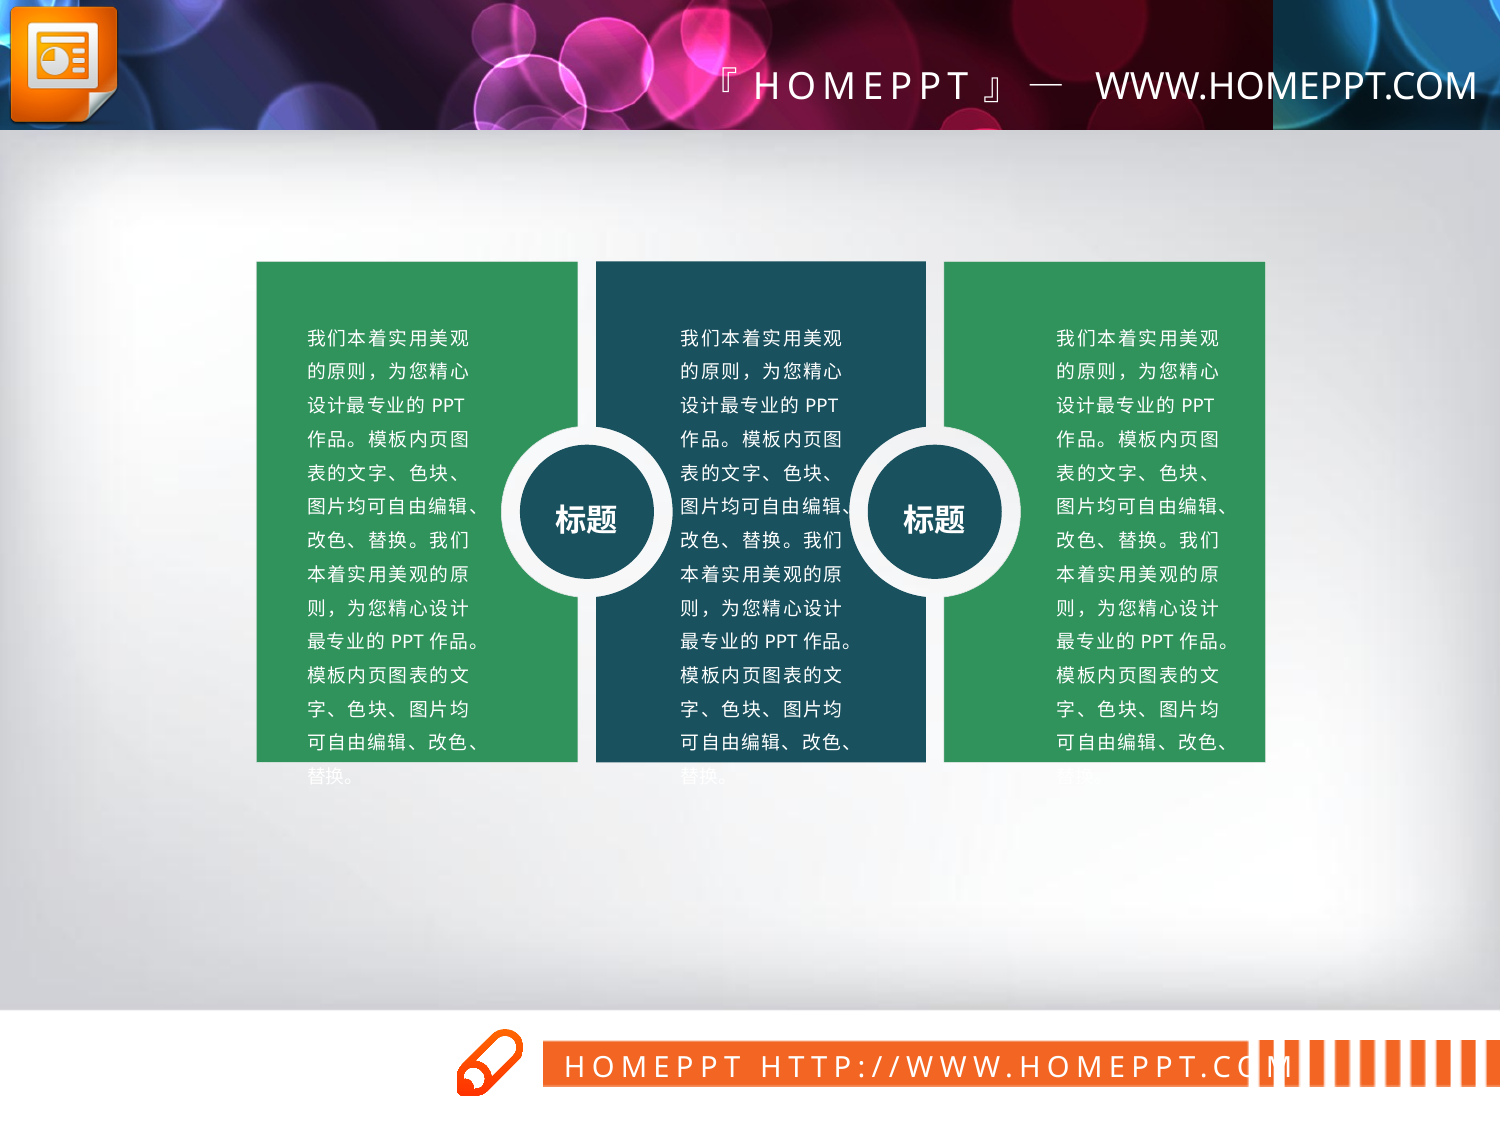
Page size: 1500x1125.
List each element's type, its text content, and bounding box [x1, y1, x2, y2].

text_box 我们本着实用美观的原则，为您精心设计最专业的PPT作品。模板内页图表的文字、色块、图片均可自由编辑、改色、替换。我们本着实用美观的原则，为您精心设计最专业的PPT作品。模板内页图表的文字、色块、图片均可自由编辑、改色、替换。 [1042, 307, 1234, 829]
text_box [256, 261, 578, 763]
text_box [596, 544, 666, 763]
text_box 标题 [888, 485, 981, 545]
picture [543, 1040, 1500, 1087]
text_box [867, 444, 1002, 579]
text_box 我们本着实用美观的原则，为您精心设计最专业的PPT作品。模板内页图表的文字、色块、图片均可自由编辑、改色、替换。我们本着实用美观的原则，为您精心设计最专业的PPT作品。模板内页图表的文字、色块、图片均可自由编辑、改色、替换。 [666, 307, 858, 829]
text_box [858, 549, 926, 763]
text_box 标题 [540, 485, 634, 545]
text_box [596, 261, 926, 479]
text_box [943, 261, 1266, 763]
text_box 我们本着实用美观的原则，为您精心设计最专业的PPT作品。模板内页图表的文字、色块、图片均可自由编辑、改色、替换。我们本着实用美观的原则，为您精心设计最专业的PPT作品。模板内页图表的文字、色块、图片均可自由编辑、改色、替换。 [292, 307, 484, 829]
picture [0, 0, 1500, 1012]
text_box [519, 444, 654, 579]
